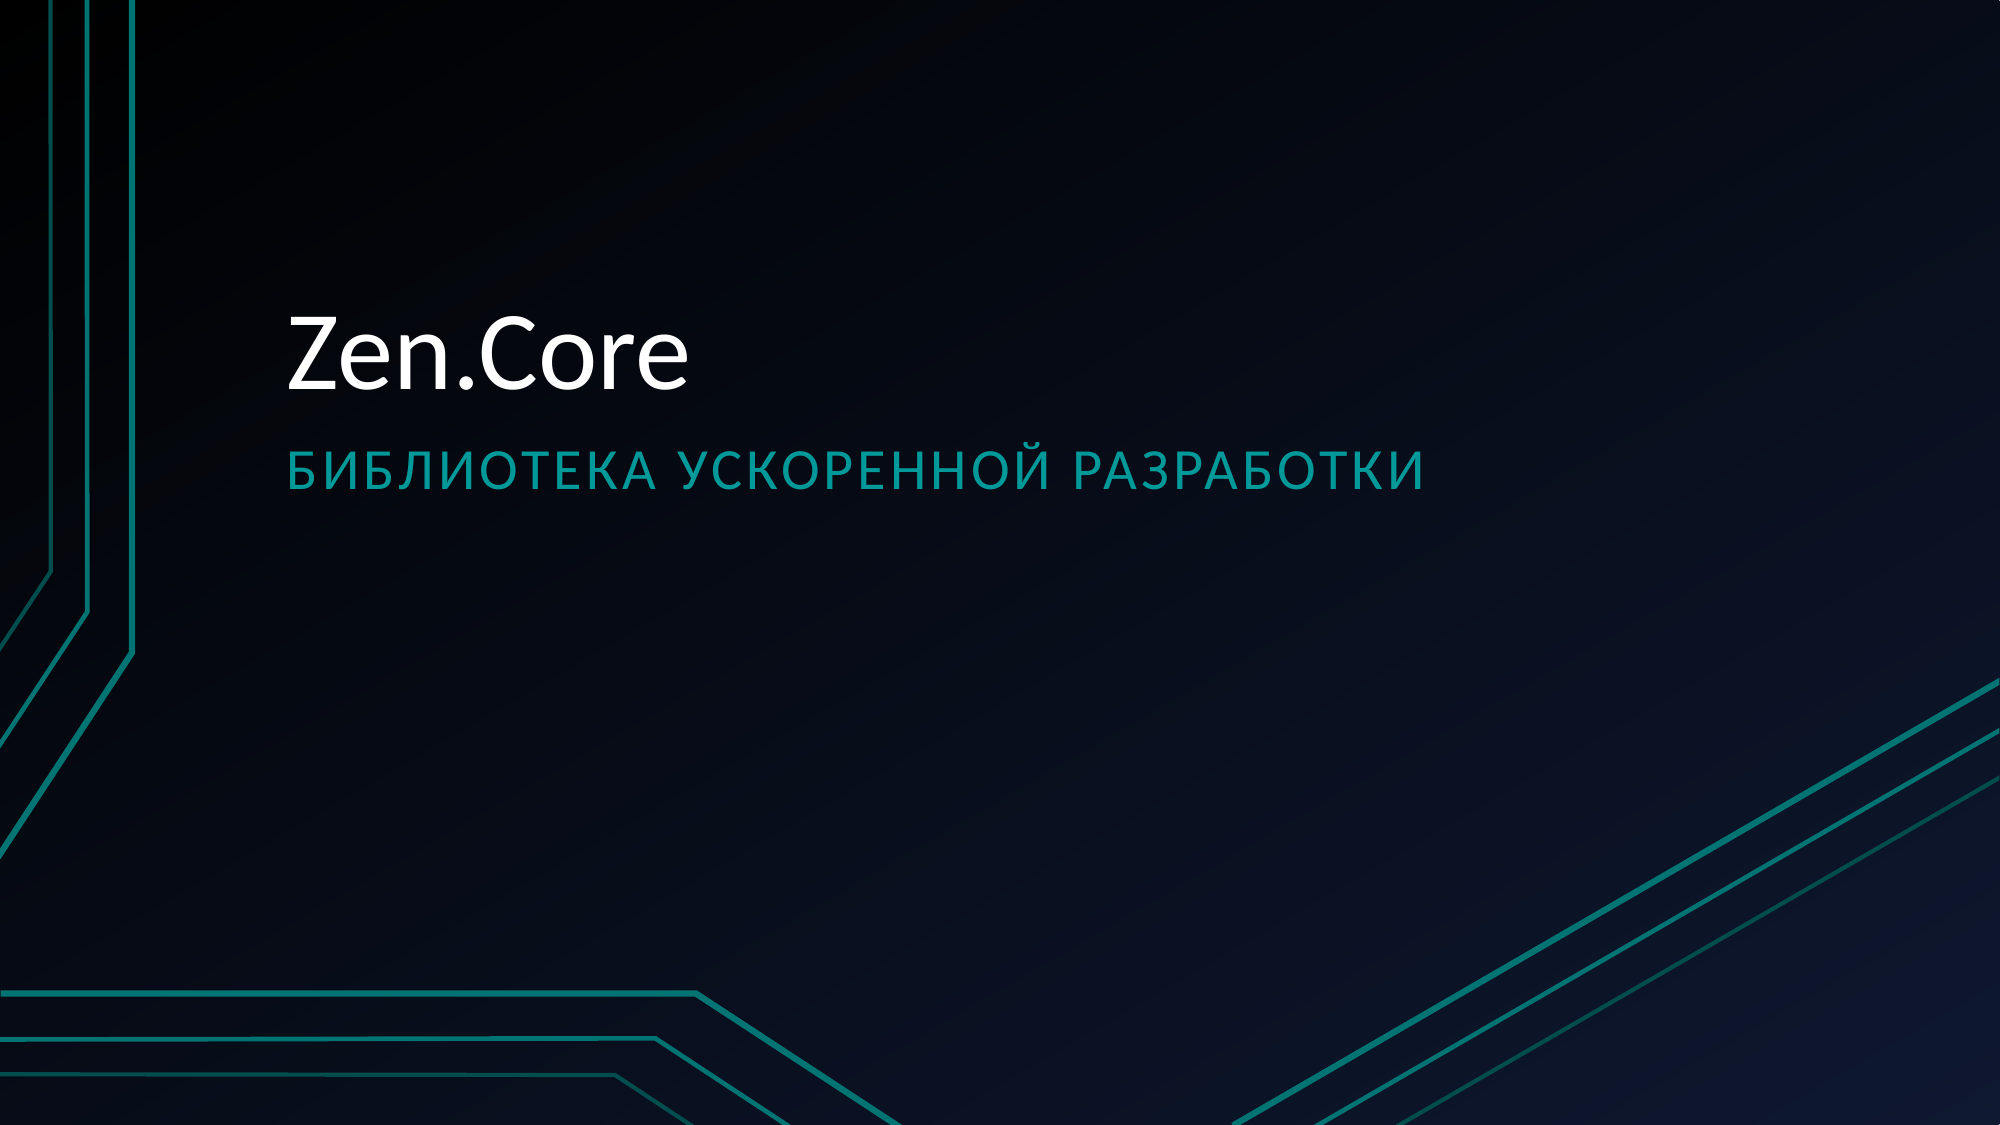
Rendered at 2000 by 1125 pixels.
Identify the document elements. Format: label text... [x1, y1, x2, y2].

subtitle Библиотека ускоренной разработки [266, 429, 1700, 717]
title Zen.Core [266, 95, 1700, 424]
